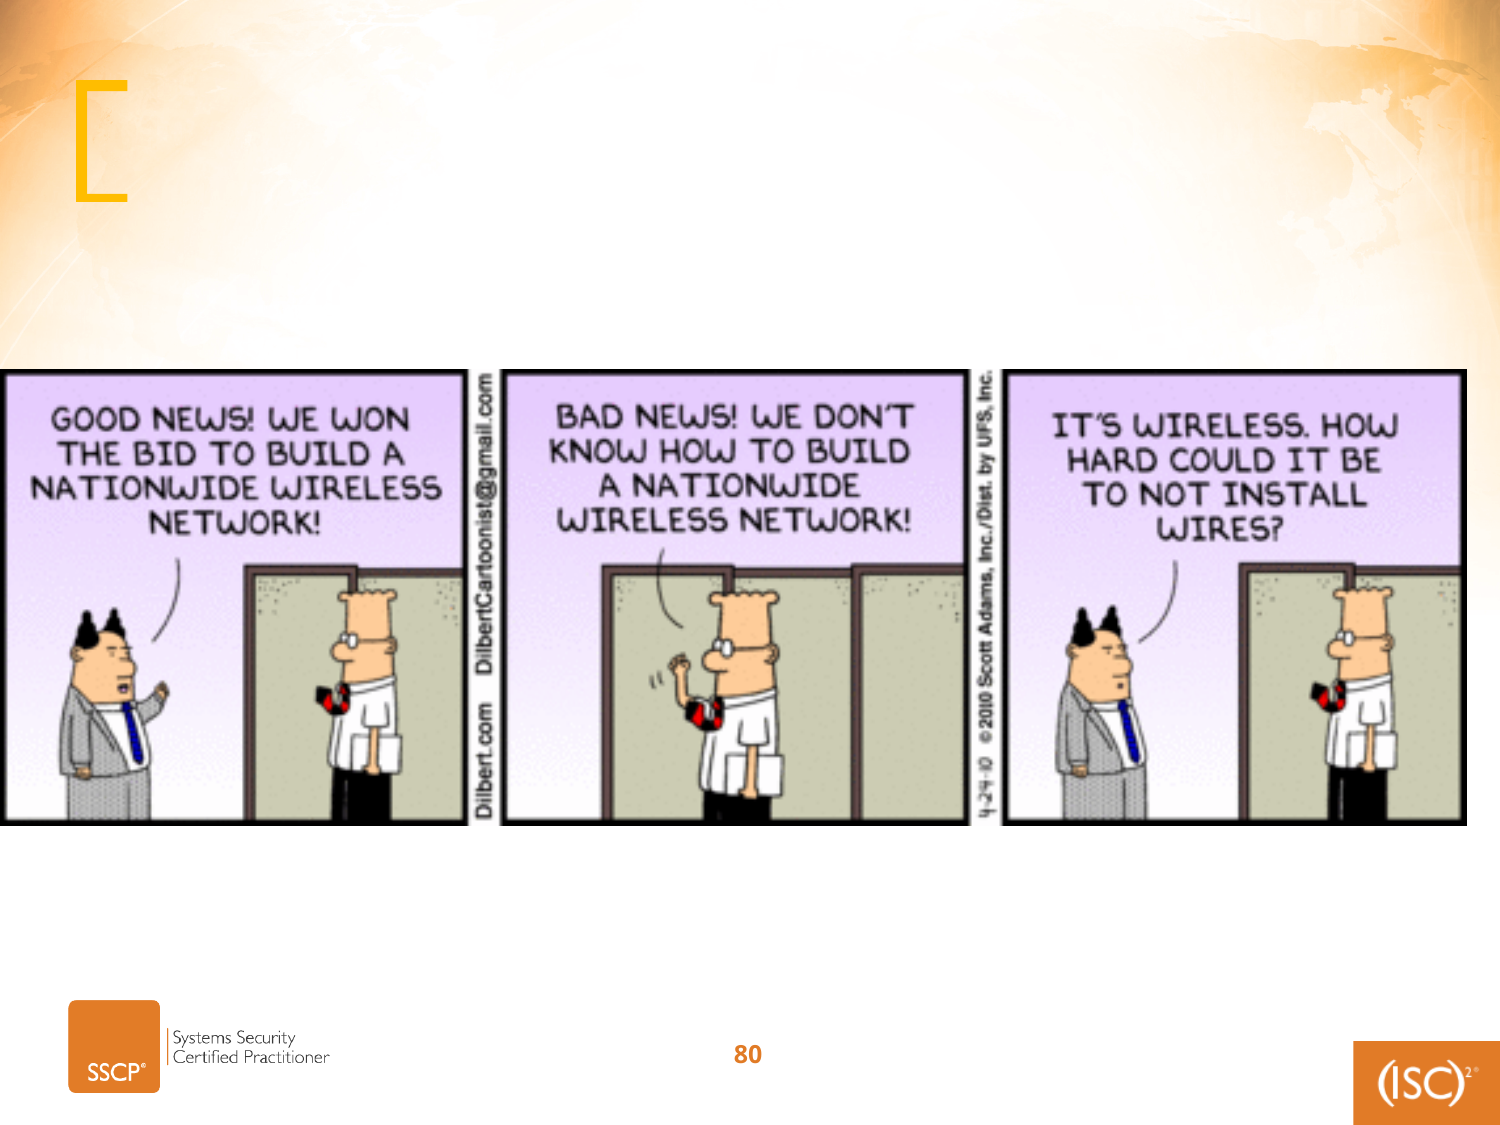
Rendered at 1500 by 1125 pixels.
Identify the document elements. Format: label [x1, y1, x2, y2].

picture [0, 0, 1500, 826]
picture [60, 993, 417, 1100]
